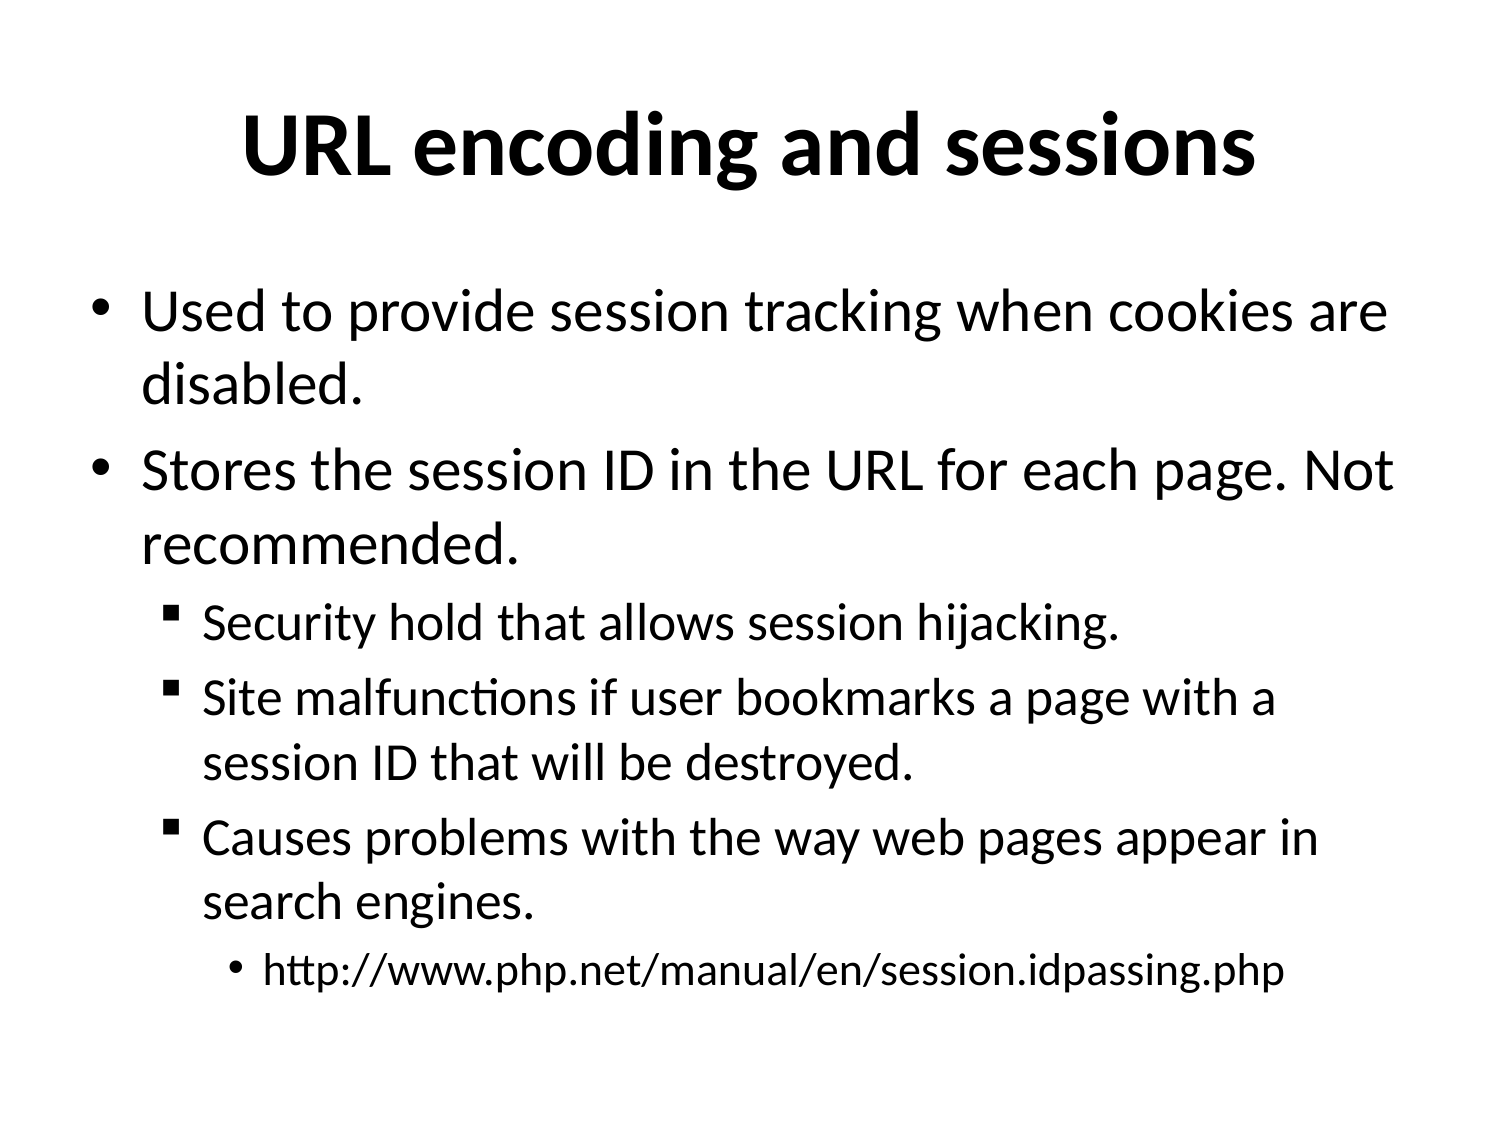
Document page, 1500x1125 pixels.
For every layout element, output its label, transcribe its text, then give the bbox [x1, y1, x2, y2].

title URL encoding and sessions [75, 45, 1425, 233]
list Used to provide session tracking when cookies are disabled. Stores the session ID in the URL for each page. Not recommended. Security hold that allows session hijacking. Site malfunctions if user bookmarks a page with a session ID that will be destroyed. Causes problems with the way web pages appear in search engines. http://www.php.net/manual/en/session.idpassing.php [75, 262, 1425, 1005]
